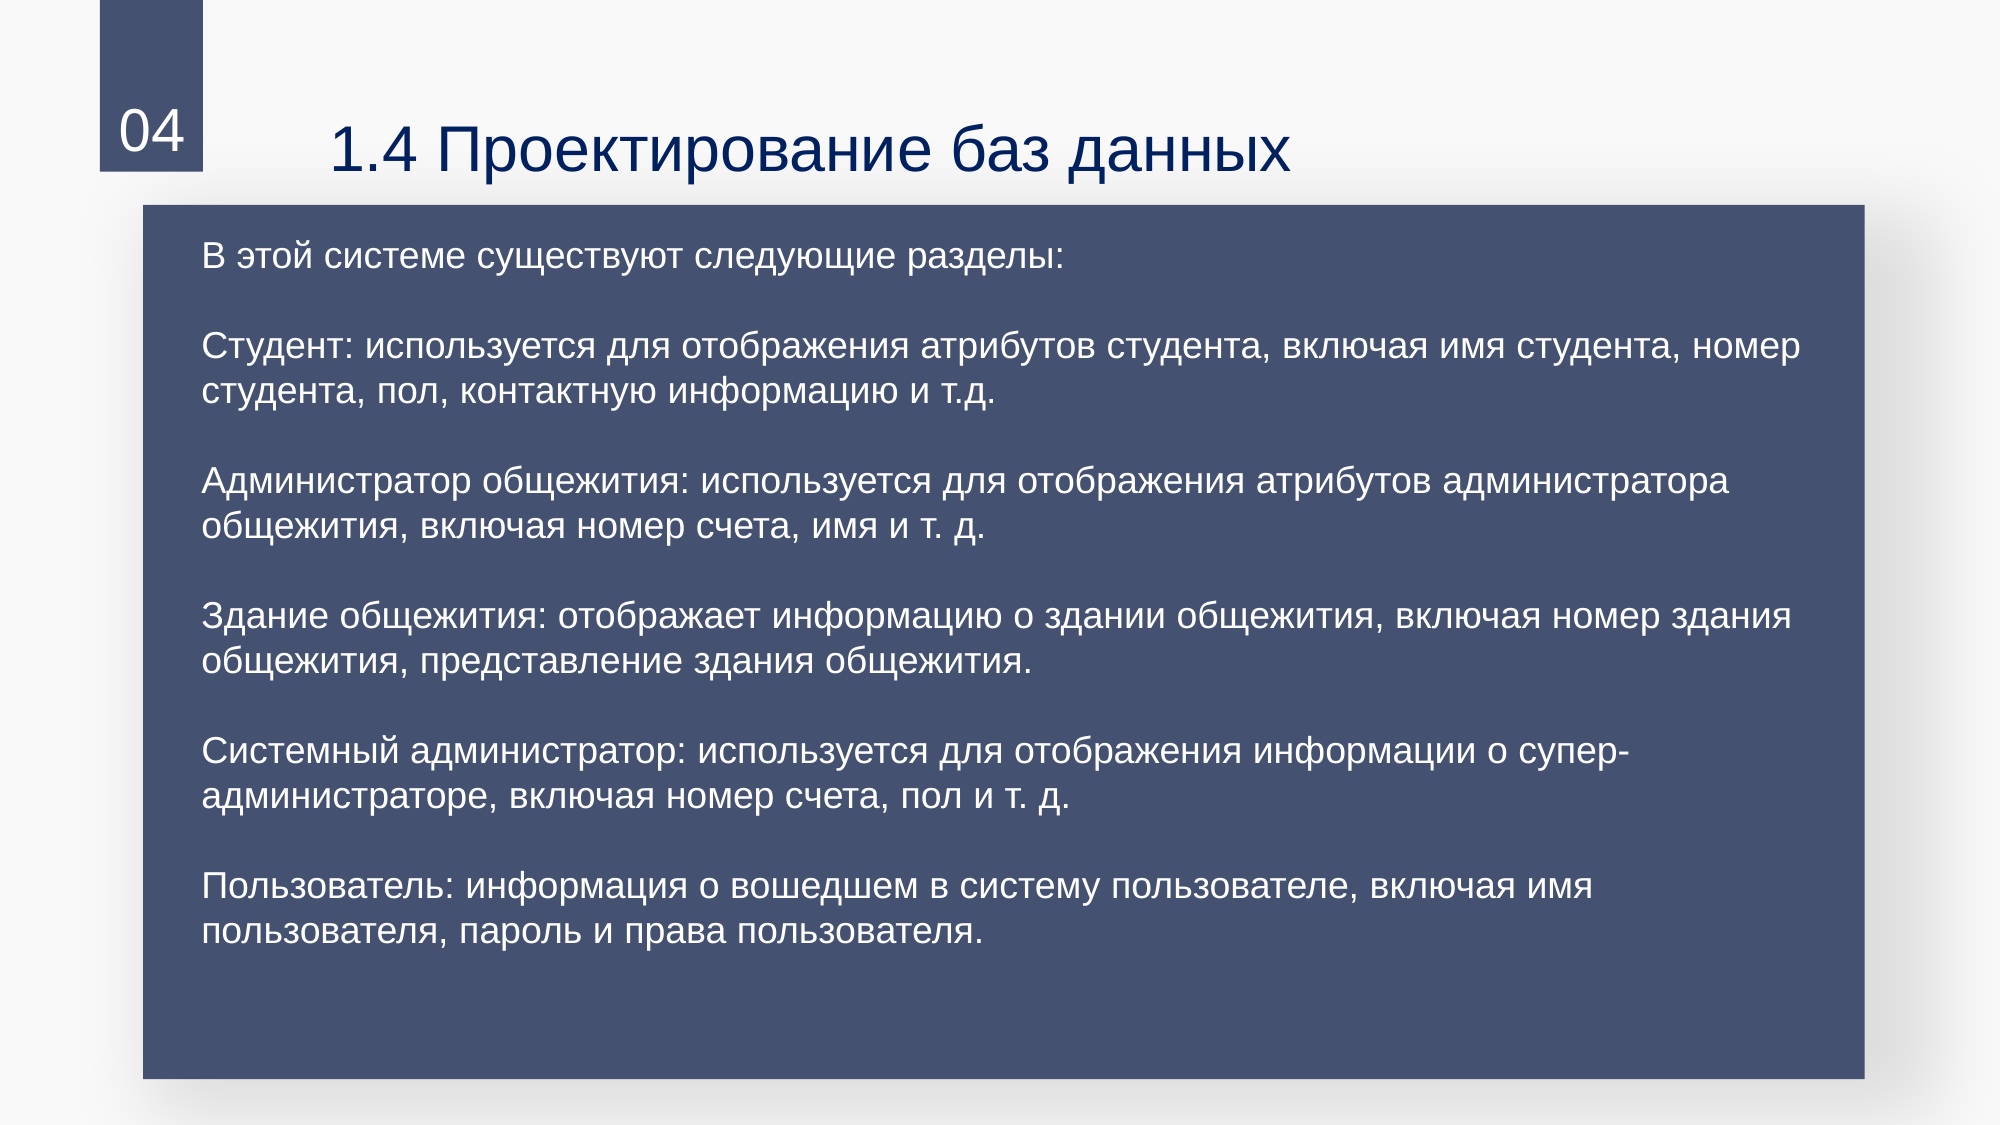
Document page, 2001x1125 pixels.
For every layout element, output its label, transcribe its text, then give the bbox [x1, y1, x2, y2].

text_box 1.4 Проектирование баз данных [253, 65, 1307, 192]
text_box [99, 0, 204, 173]
text_box [142, 204, 1866, 1080]
text_box В этой системе существуют следующие разделы: Студент: используется для отображения атрибутов студента, включая имя студента, номер студента, пол, контактную информацию и т.д. Администратор общежития: используется для отображения атрибутов администратора общежития, включая номер счета, имя и т. д. Здание общежития: отображает информацию о здании общежития, включая номер здания общежития, представление здания общежития. Системный администратор: используется для отображения информации о супер-администраторе, включая номер счета, пол и т. д. Пользователь: информация о вошедшем в систему пользователе, включая имя пользователя, пароль и права пользователя. [186, 223, 1828, 1033]
text_box 04 [99, 85, 203, 172]
